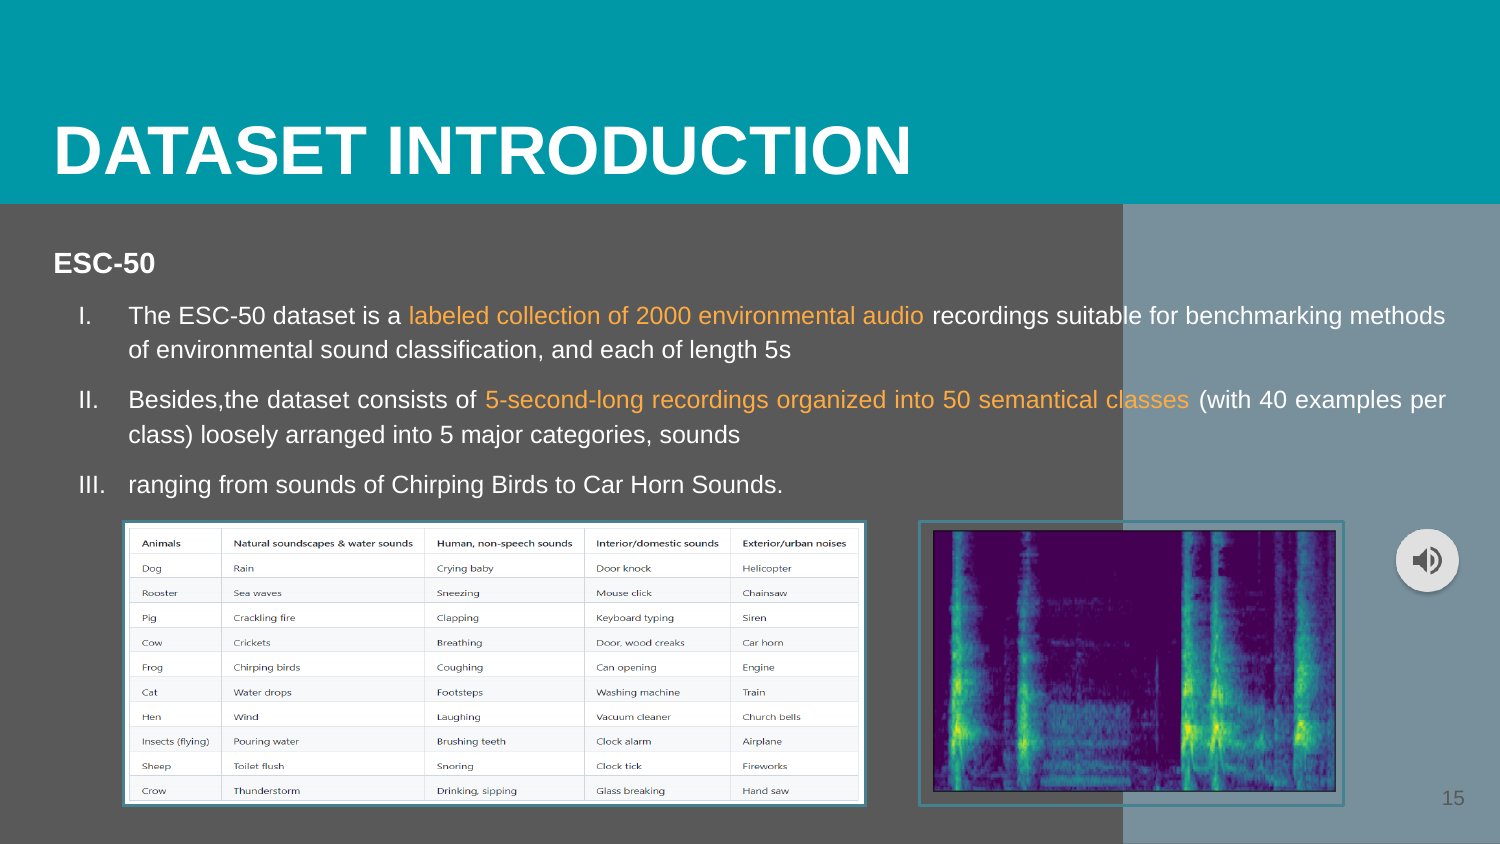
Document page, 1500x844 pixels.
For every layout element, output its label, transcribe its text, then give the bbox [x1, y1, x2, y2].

text_box ESC-50 The ESC-50 dataset is a labeled collection of 2000 environmental audio recordings suitable for benchmarking methods of environmental sound classification, and each of length 5s Besides,the dataset consists of 5-second-long recordings organized into 50 semantical classes (with 40 examples per class) loosely arranged into 5 major categories, sounds ranging from sounds of Chirping Birds to Car Horn Sounds. [38, 223, 1462, 514]
text_box [0, 0, 1500, 204]
picture [124, 522, 865, 805]
picture [920, 522, 1342, 805]
text_box DATASET INTRODUCTION [38, 90, 1462, 203]
text_box [1123, 204, 1500, 844]
slide_number ‹#› [1389, 764, 1480, 830]
picture [1389, 522, 1466, 598]
